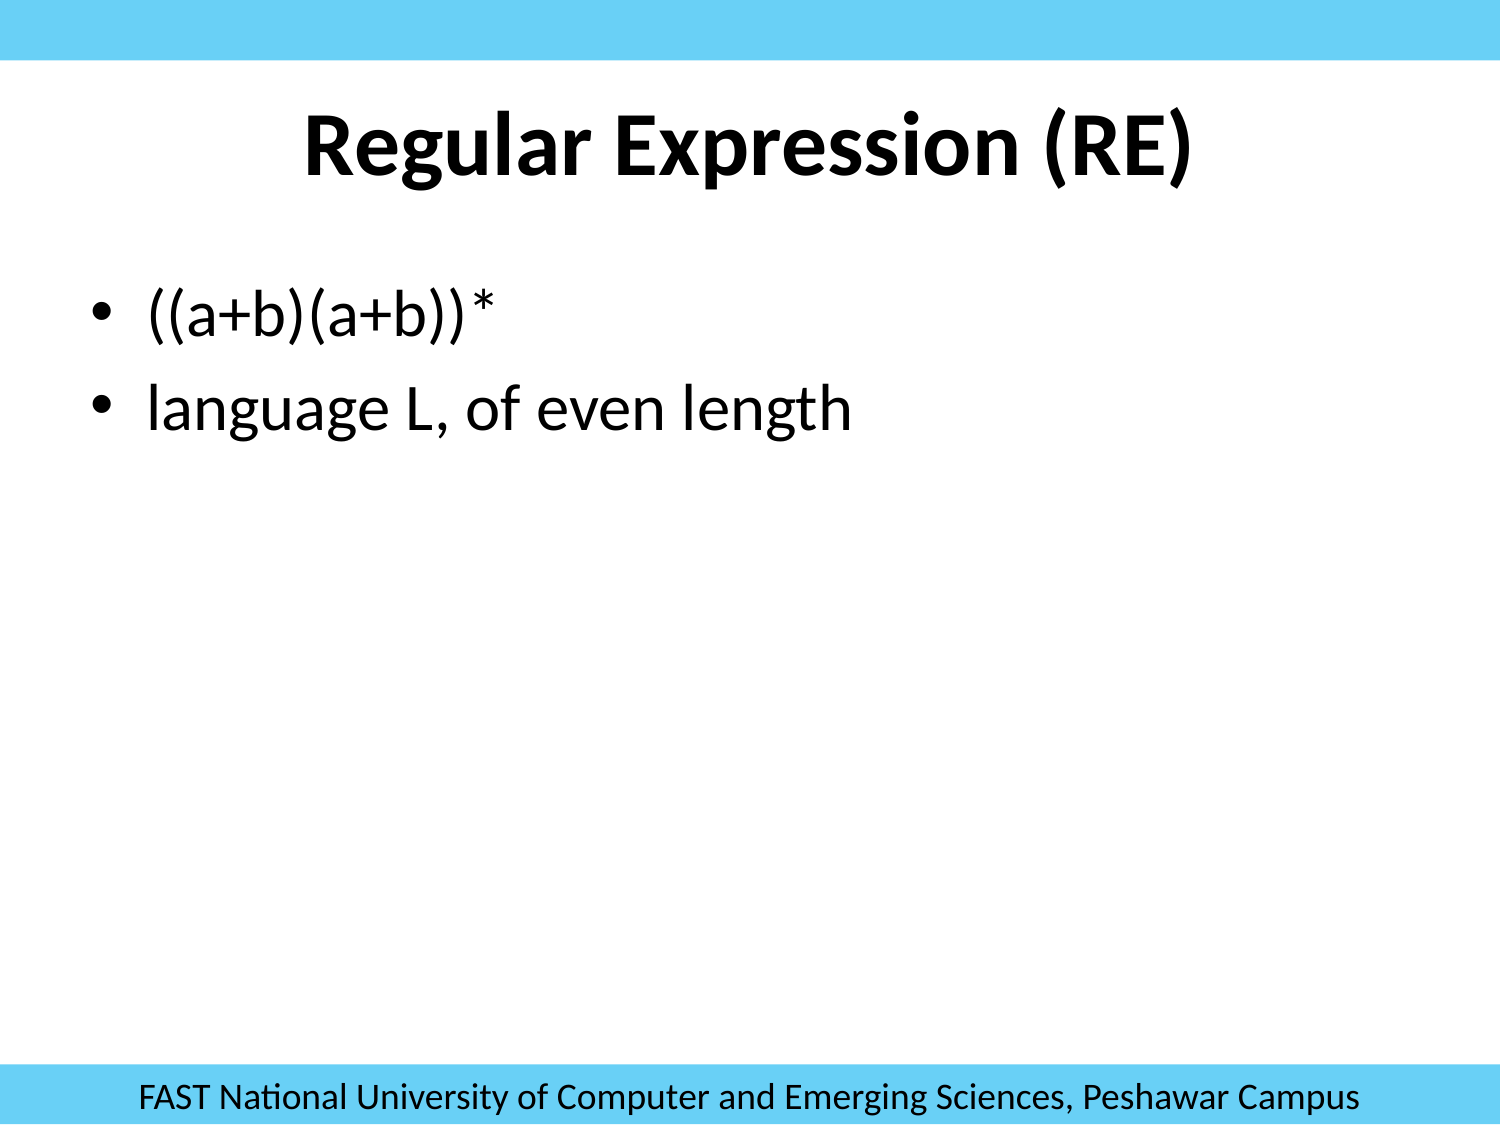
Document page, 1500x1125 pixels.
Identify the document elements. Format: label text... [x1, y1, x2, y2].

text_box FAST National University of Computer and Emerging Sciences, Peshawar Campus [0, 1064, 1500, 1125]
list ((a+b)(a+b))* language L, of even length [75, 262, 1300, 1064]
text_box [0, 0, 1500, 61]
title Regular Expression (RE) [75, 61, 1425, 233]
